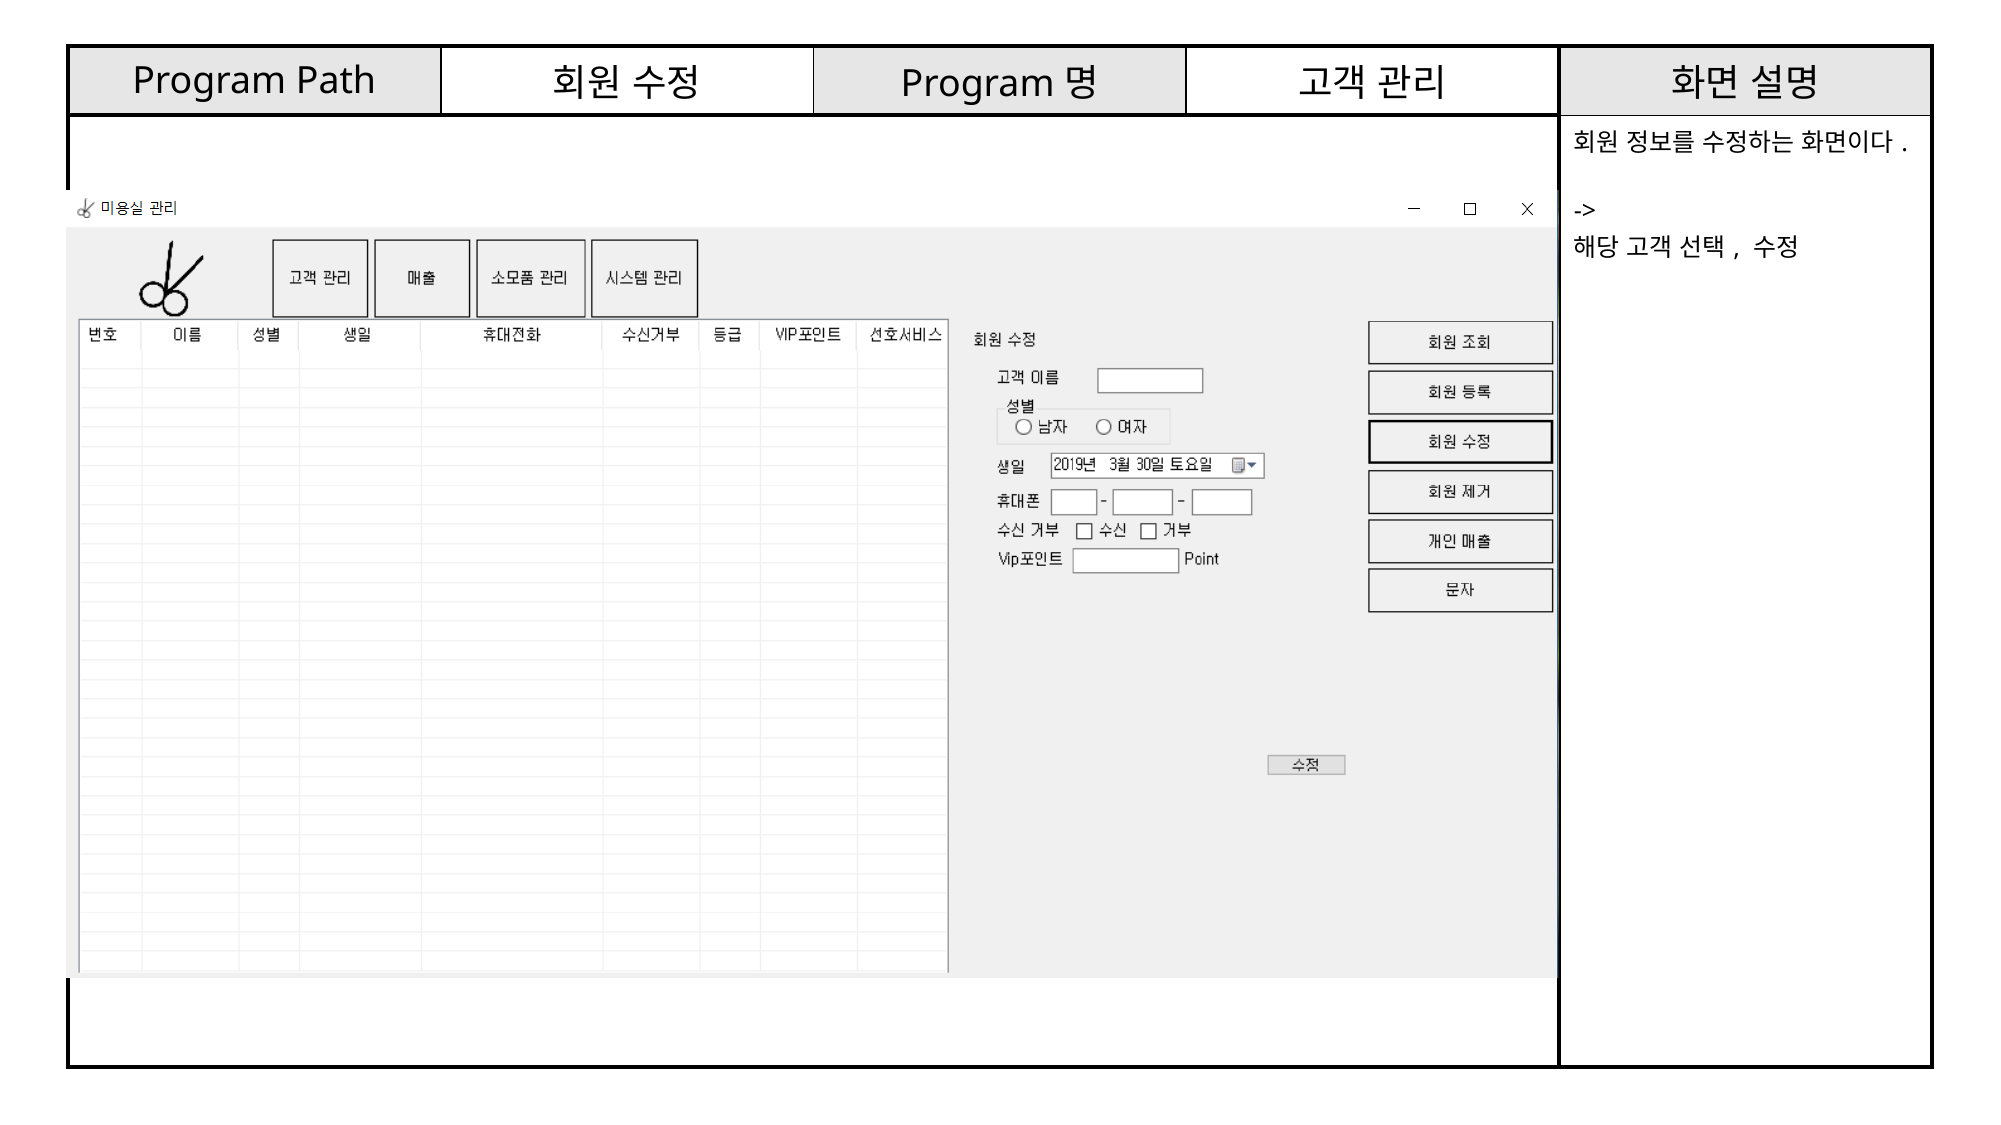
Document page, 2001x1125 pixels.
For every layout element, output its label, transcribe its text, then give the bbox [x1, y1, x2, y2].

table_cell [70, 978, 1557, 1065]
table_header 화면 설명 [1561, 48, 1930, 115]
table_header Program Path [70, 48, 440, 113]
table_header Program명 [814, 48, 1185, 113]
picture [66, 190, 1559, 978]
table_cell 회원 정보를 수정하는 화면이다. -> 해당 고객 선택, 수정 [1561, 116, 1930, 1065]
table_cell [70, 117, 1557, 190]
table_header 회원 수정 [442, 48, 813, 113]
table_header 고객 관리 [1187, 48, 1557, 113]
